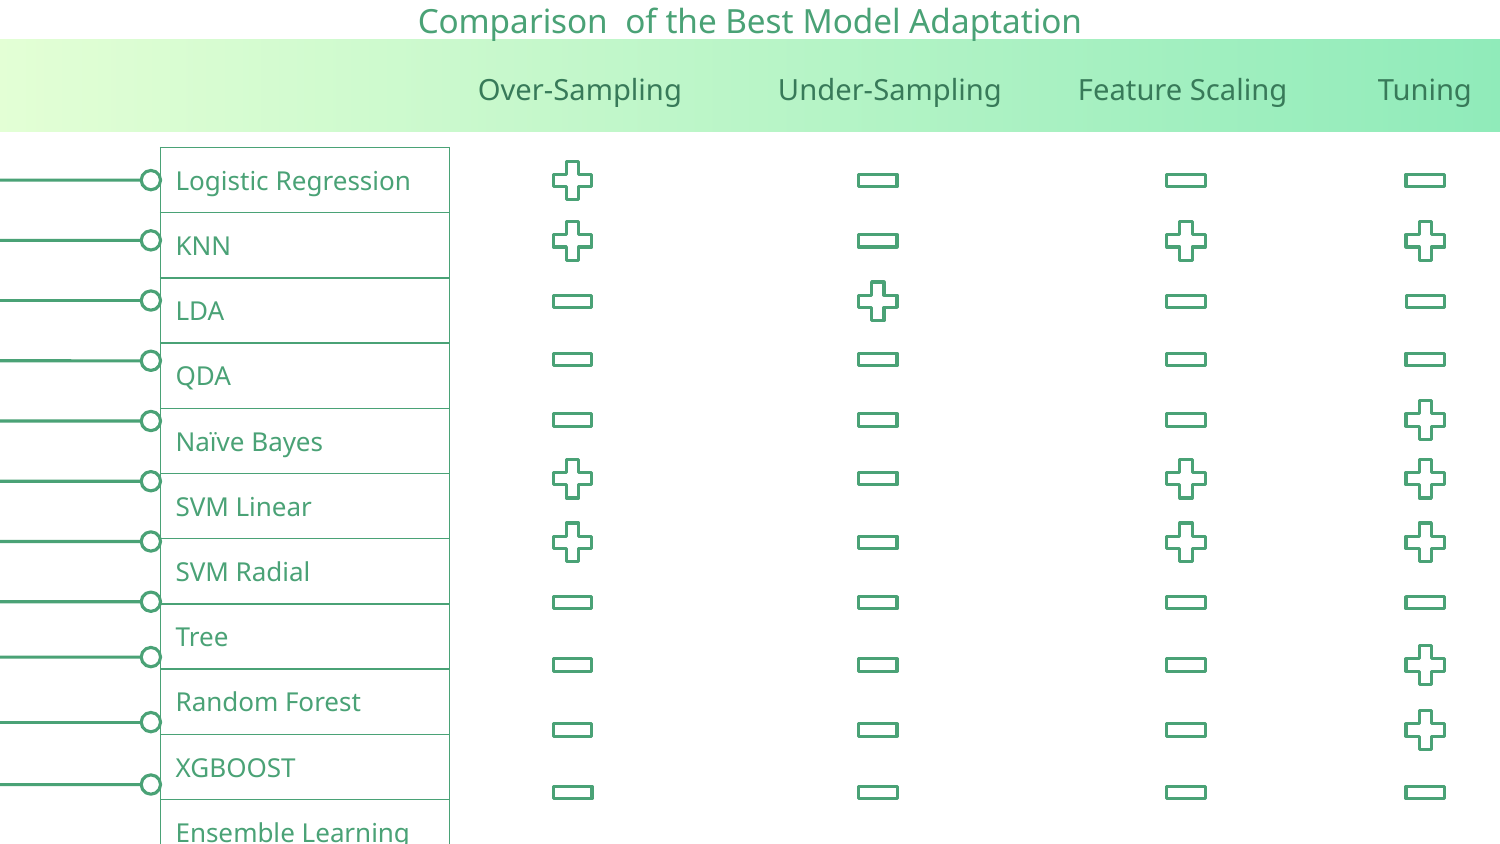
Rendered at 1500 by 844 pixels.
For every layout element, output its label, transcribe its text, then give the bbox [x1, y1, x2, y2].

text_box Over-Sampling Under-Sampling Feature Scaling Tuning [0, 39, 1500, 132]
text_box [0, 712, 161, 733]
text_box [553, 353, 592, 366]
text_box [858, 786, 898, 799]
text_box [858, 658, 898, 672]
text_box [858, 174, 898, 187]
table_cell Random Forest [161, 670, 449, 734]
table_cell QDA [161, 344, 449, 408]
text_box [1166, 459, 1206, 498]
text_box [553, 221, 592, 261]
text_box [1166, 723, 1206, 737]
text_box [858, 234, 898, 248]
text_box [858, 723, 898, 737]
table_cell Tree [161, 605, 449, 668]
text_box [1405, 459, 1445, 498]
text_box [553, 161, 592, 200]
table_cell KNN [161, 213, 449, 277]
text_box [1405, 174, 1445, 187]
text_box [0, 290, 161, 311]
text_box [0, 411, 161, 431]
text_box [0, 170, 161, 191]
title Comparison of the Best Model Adaptation [118, 0, 1382, 42]
table_cell LDA [161, 279, 449, 342]
text_box [1166, 658, 1206, 672]
text_box [1405, 400, 1445, 440]
text_box [1166, 596, 1206, 609]
table_cell SVM Radial [161, 539, 449, 603]
text_box [858, 536, 898, 549]
text_box [1166, 413, 1206, 427]
text_box [553, 786, 592, 799]
text_box [1406, 295, 1445, 308]
text_box [1405, 523, 1445, 562]
text_box [1405, 710, 1445, 750]
text_box [553, 658, 592, 672]
text_box [1405, 645, 1445, 685]
text_box [858, 281, 898, 321]
text_box [858, 472, 898, 485]
text_box [1406, 786, 1445, 799]
table_cell Naïve Bayes [161, 409, 449, 473]
text_box [1405, 221, 1445, 261]
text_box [0, 591, 161, 612]
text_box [0, 471, 161, 492]
text_box [1166, 295, 1206, 308]
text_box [0, 350, 161, 371]
text_box [553, 723, 592, 737]
text_box [1166, 523, 1206, 562]
text_box [553, 459, 592, 498]
text_box [553, 295, 592, 308]
table_cell SVM Linear [161, 474, 449, 538]
text_box [1166, 221, 1206, 261]
text_box [1166, 174, 1206, 187]
table_header Logistic Regression [161, 148, 449, 212]
text_box [858, 596, 898, 609]
table_cell Ensemble Learning [161, 800, 449, 844]
text_box [1166, 786, 1206, 799]
text_box [858, 413, 898, 427]
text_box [0, 531, 161, 552]
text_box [0, 230, 161, 251]
text_box [1405, 596, 1445, 609]
text_box [553, 413, 592, 427]
text_box [1166, 353, 1206, 366]
text_box [1405, 353, 1445, 366]
text_box [553, 523, 592, 562]
table_cell XGBOOST [161, 735, 449, 799]
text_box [0, 647, 161, 667]
text_box [858, 353, 898, 366]
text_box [0, 774, 161, 795]
text_box [553, 596, 592, 609]
